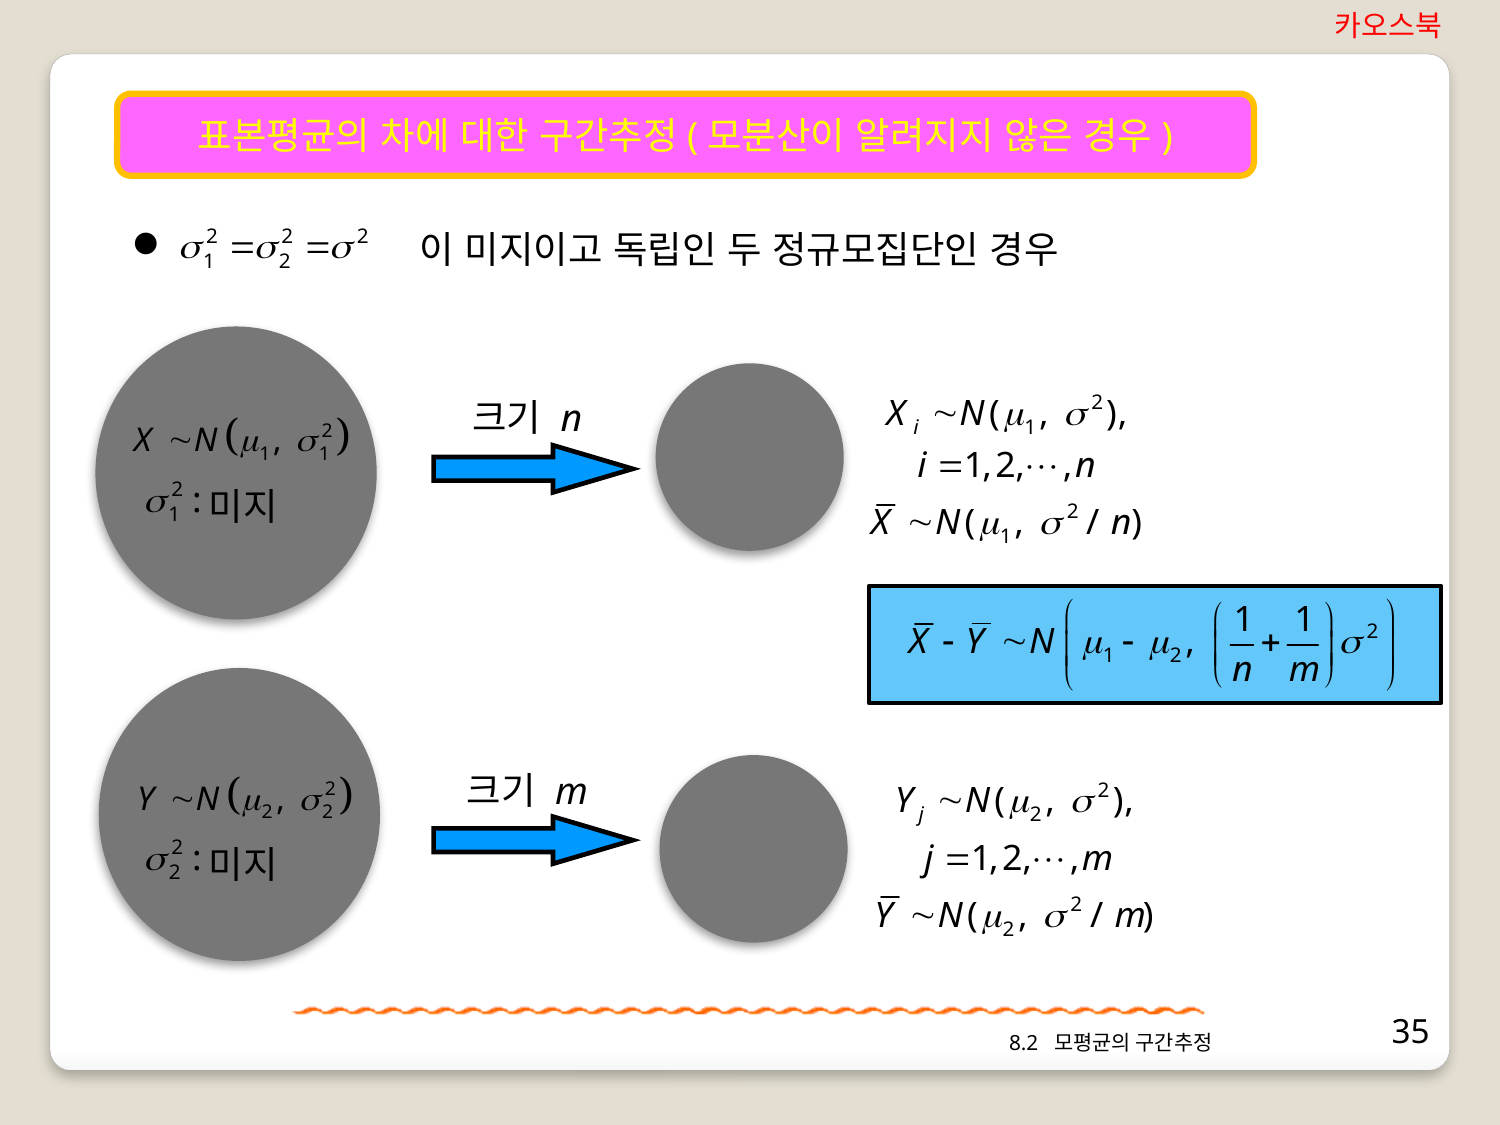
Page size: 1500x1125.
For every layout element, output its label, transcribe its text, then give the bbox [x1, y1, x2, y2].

text_box [95, 326, 377, 620]
text_box [865, 582, 1445, 706]
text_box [128, 413, 355, 474]
text_box [655, 363, 844, 551]
text_box [659, 755, 848, 943]
text_box [433, 820, 633, 864]
picture [281, 1003, 1219, 1020]
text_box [870, 773, 1161, 944]
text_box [133, 771, 357, 833]
footer 8.2 모평균의 구간추정 [994, 1002, 1369, 1063]
text_box 미지 [213, 487, 312, 536]
text_box [433, 447, 633, 493]
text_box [903, 592, 1405, 699]
text_box 표본평균의 차에 대한 구간추정(모분산이 알려지지 않은 경우) [113, 90, 1258, 180]
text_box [174, 220, 376, 277]
text_box 크기 m [433, 759, 622, 820]
text_box [98, 667, 381, 961]
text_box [140, 831, 207, 888]
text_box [865, 386, 1149, 551]
text_box 이 미지이고 독립인 두 정규모집단인 경우 [117, 218, 1102, 279]
text_box 카오스북 [1277, 0, 1500, 50]
slide_number 35 [1369, 1002, 1445, 1063]
text_box 크기 n [433, 386, 622, 447]
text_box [140, 473, 207, 530]
text_box 미지 [213, 845, 312, 894]
